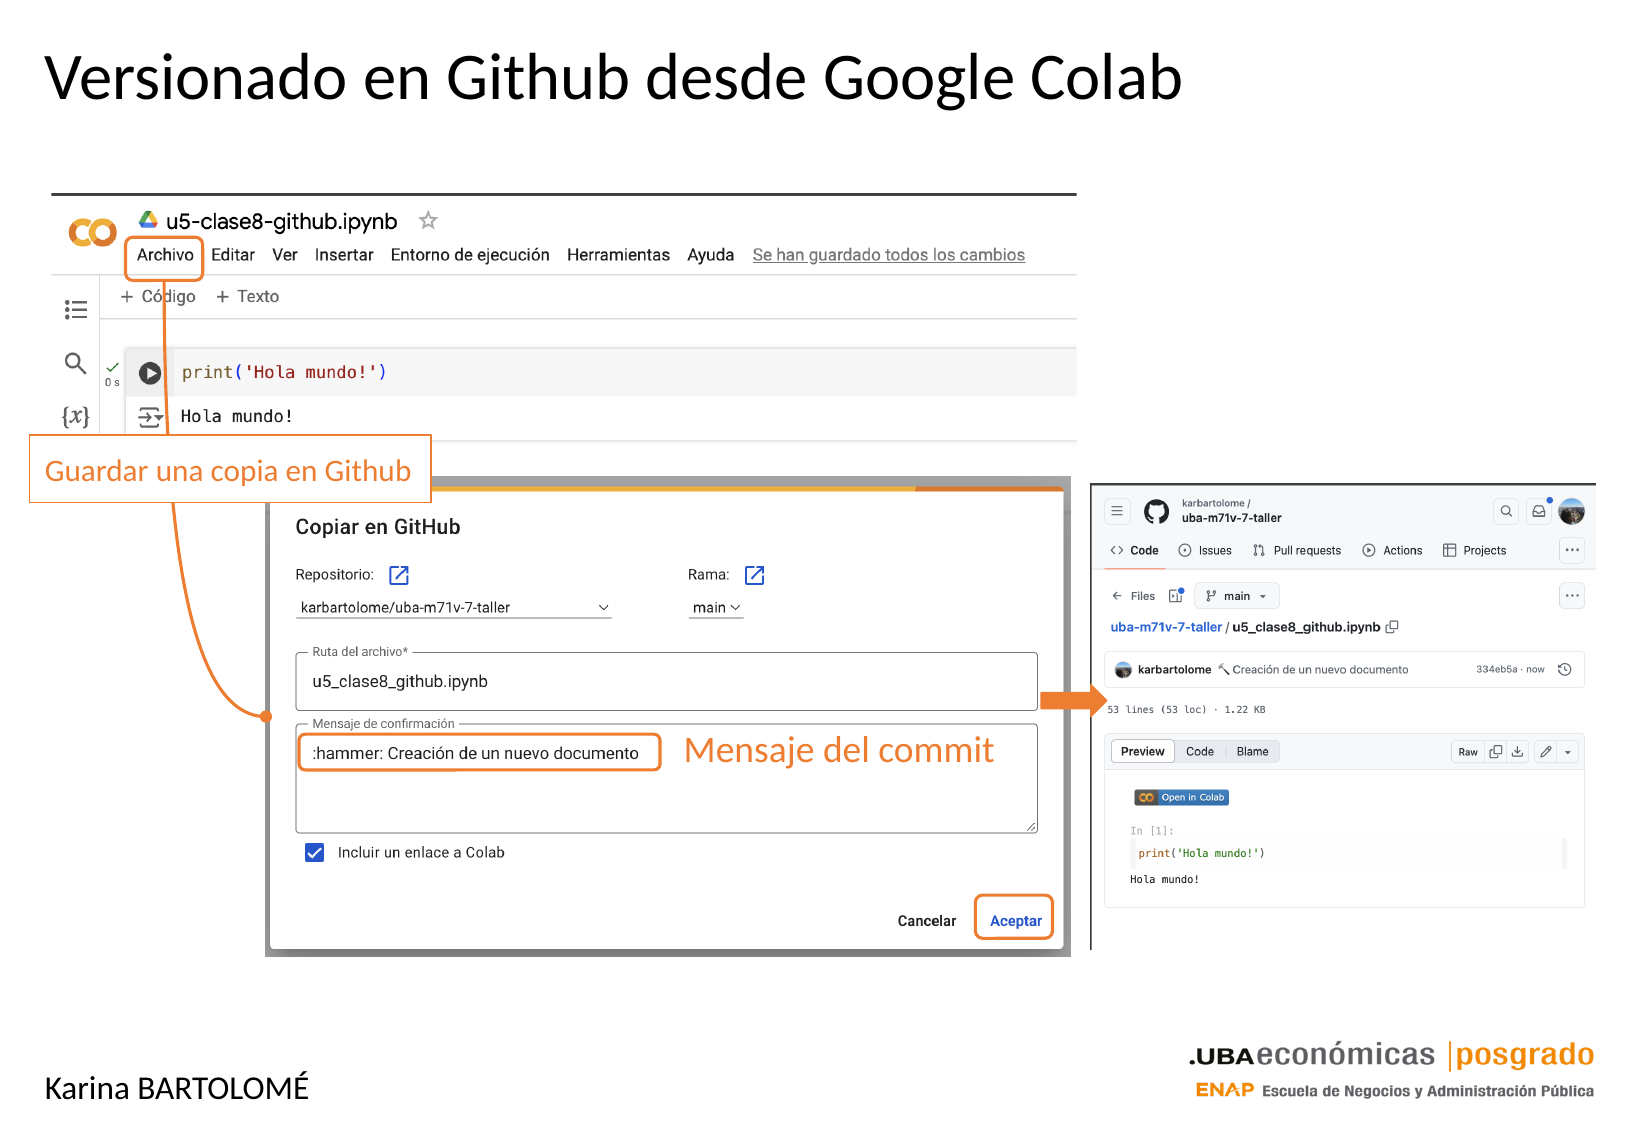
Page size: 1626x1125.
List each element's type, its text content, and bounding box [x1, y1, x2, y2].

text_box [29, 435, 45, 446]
picture [1144, 1016, 1625, 1125]
text_box Versionado en Github desde Google Colab [29, 32, 1431, 125]
text_box Karina BARTOLOMÉ [29, 1062, 1051, 1116]
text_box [0, 447, 434, 550]
picture [1090, 483, 1596, 950]
text_box [1075, 692, 1085, 709]
picture [50, 193, 1077, 452]
picture [265, 476, 1071, 957]
